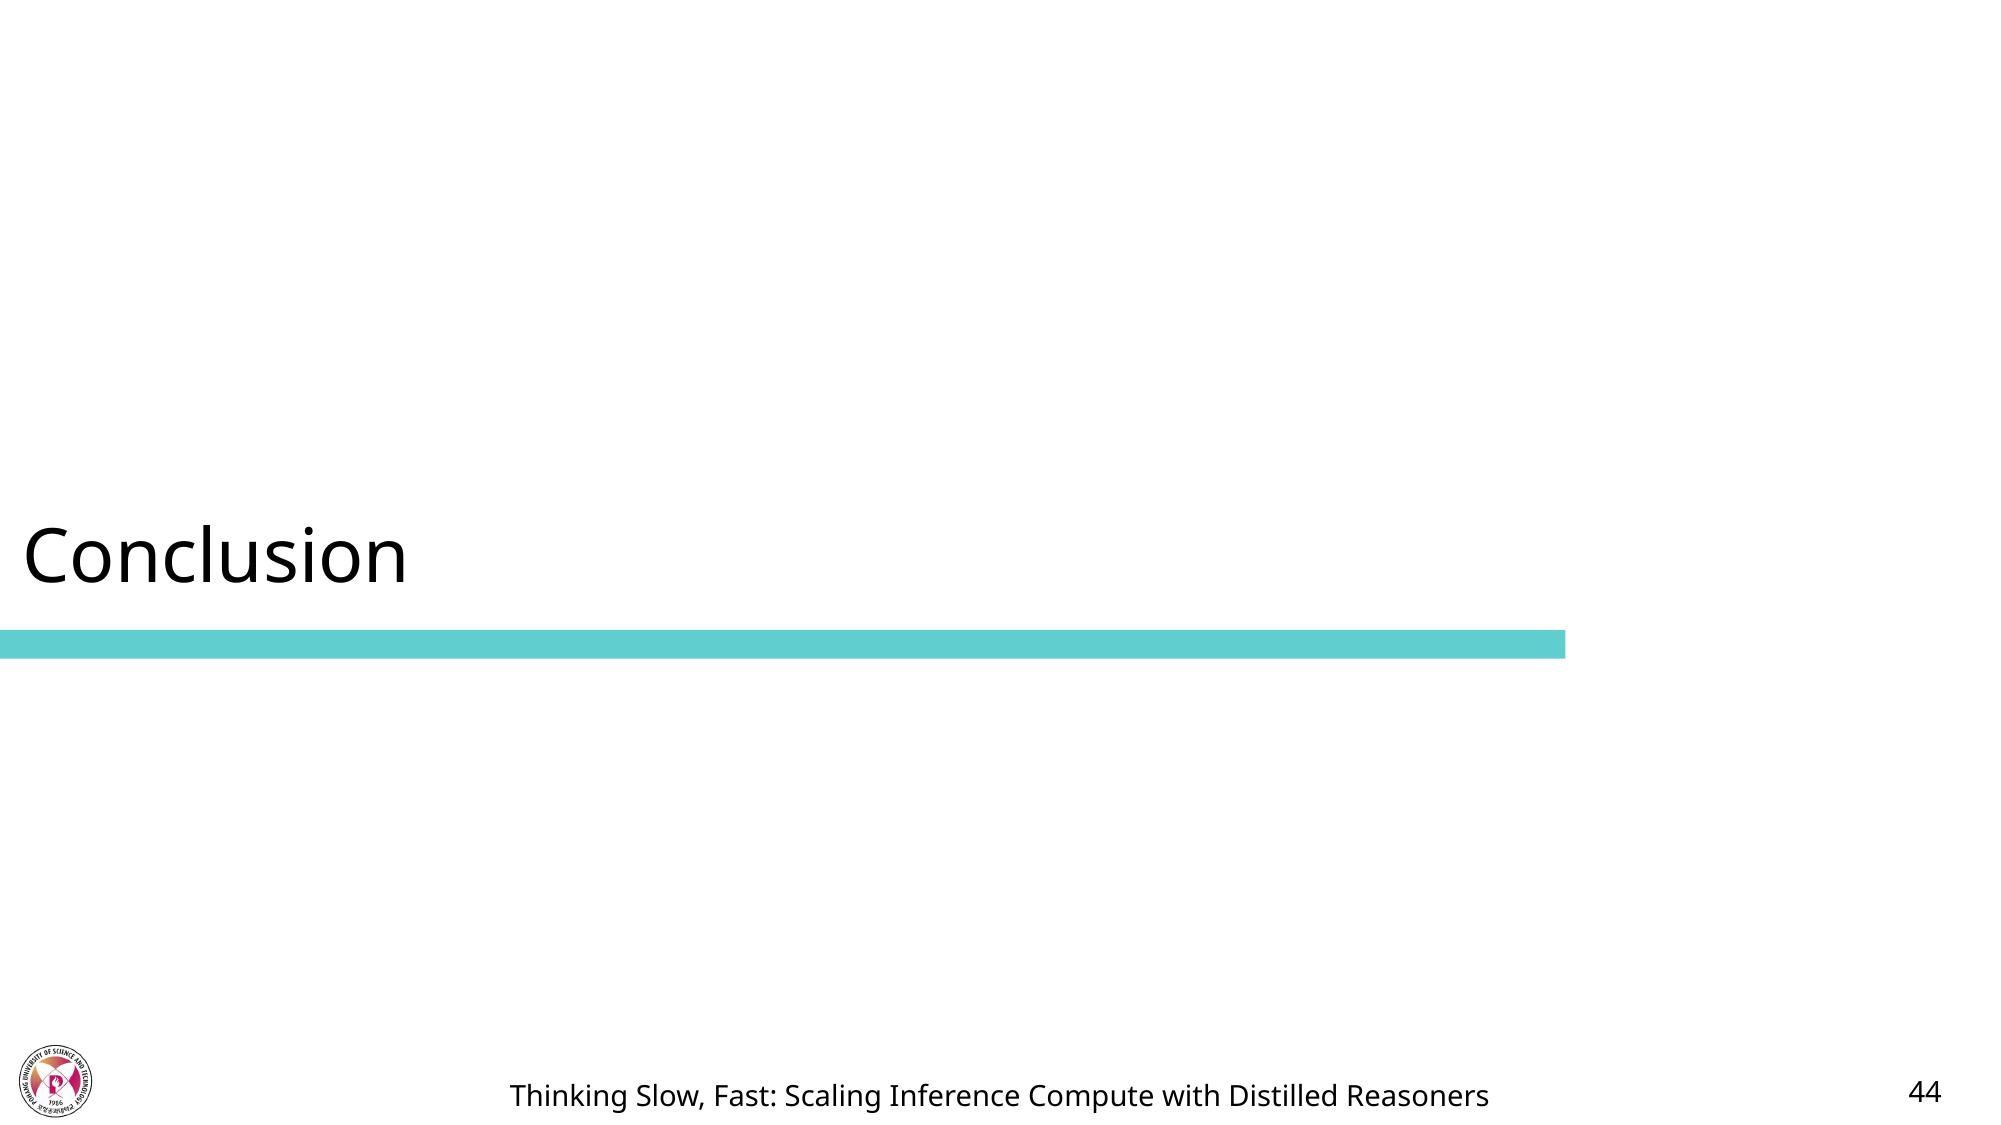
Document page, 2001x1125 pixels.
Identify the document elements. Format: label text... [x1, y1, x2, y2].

slide_number 44 [1893, 1065, 2000, 1125]
title Conclusion [7, 510, 1894, 615]
picture [15, 1043, 94, 1125]
